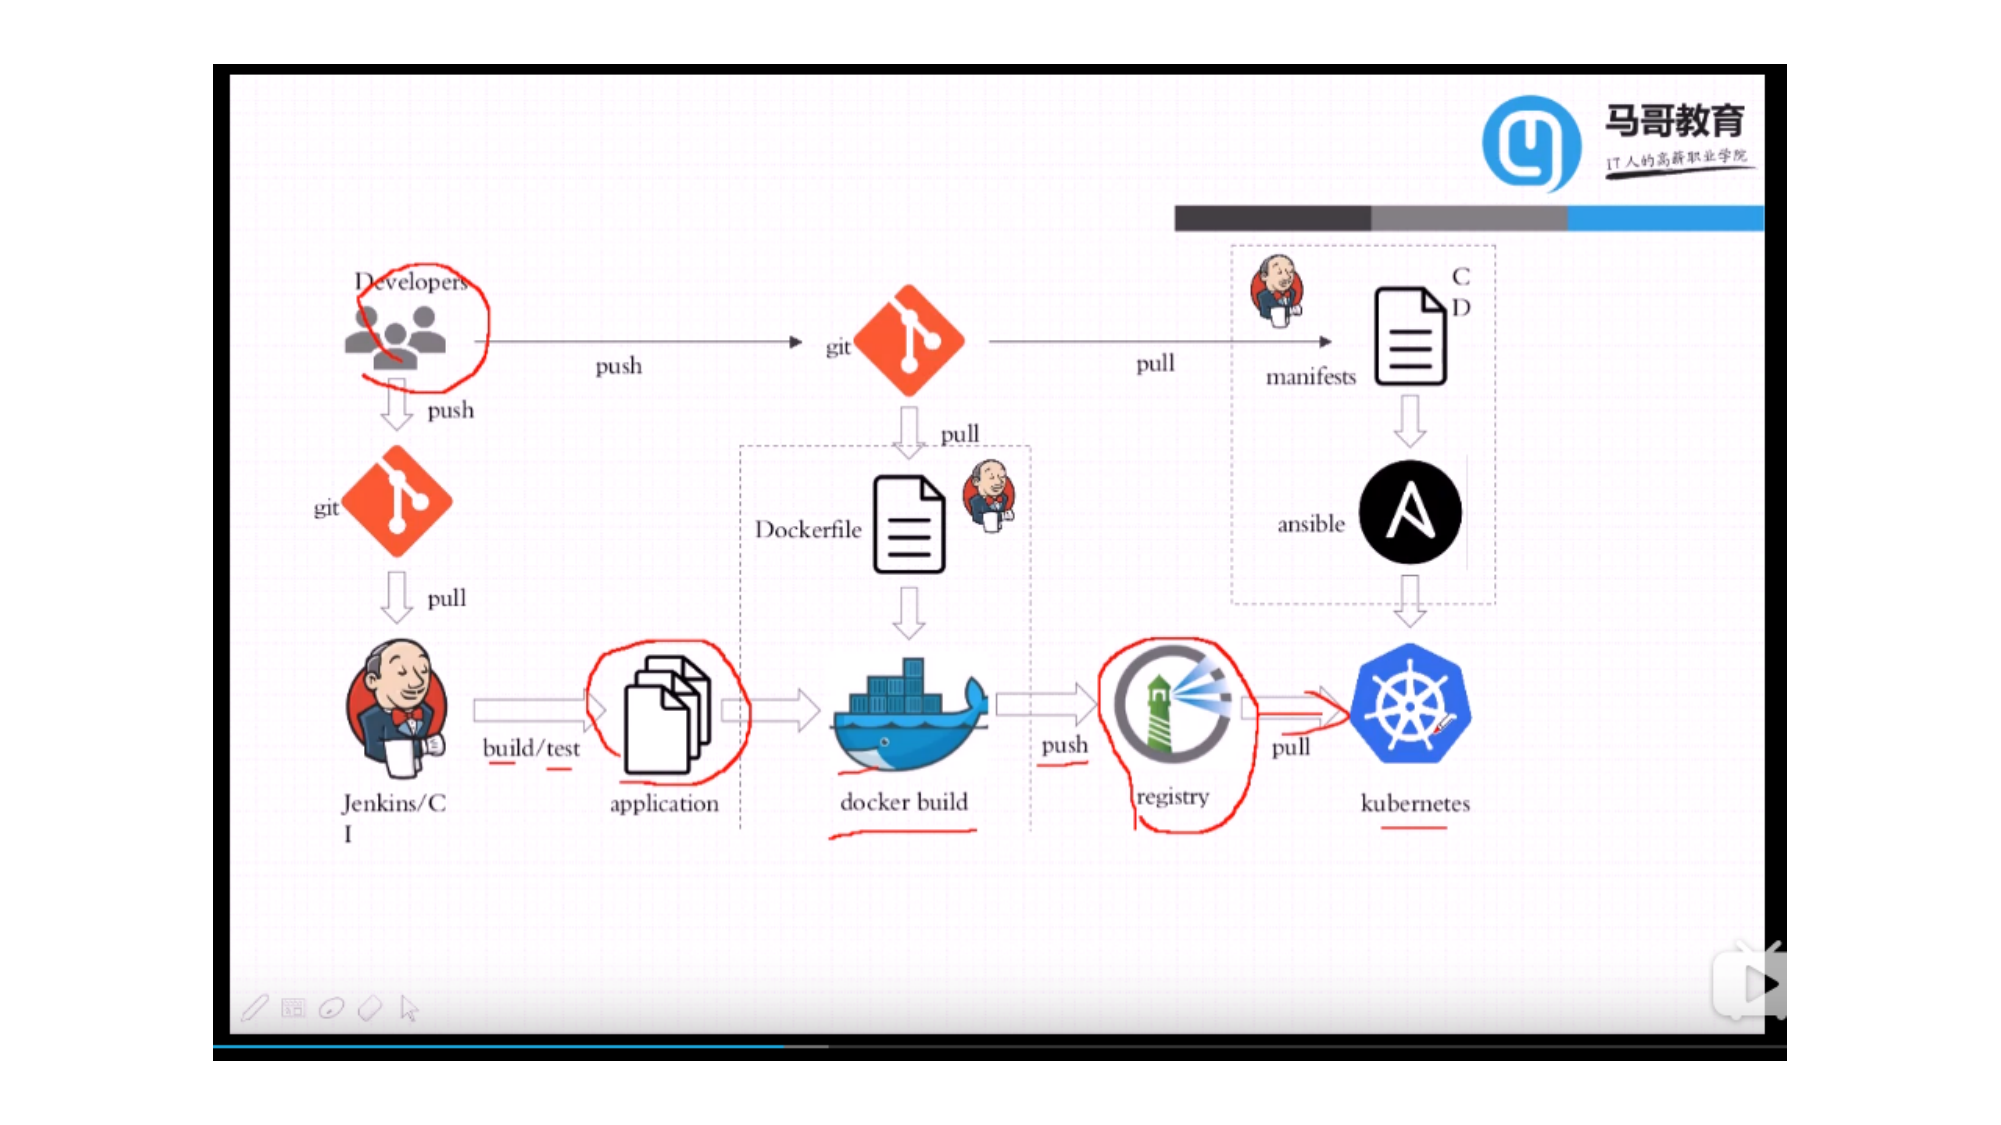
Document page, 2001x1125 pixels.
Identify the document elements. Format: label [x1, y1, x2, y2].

picture [213, 63, 1787, 1061]
